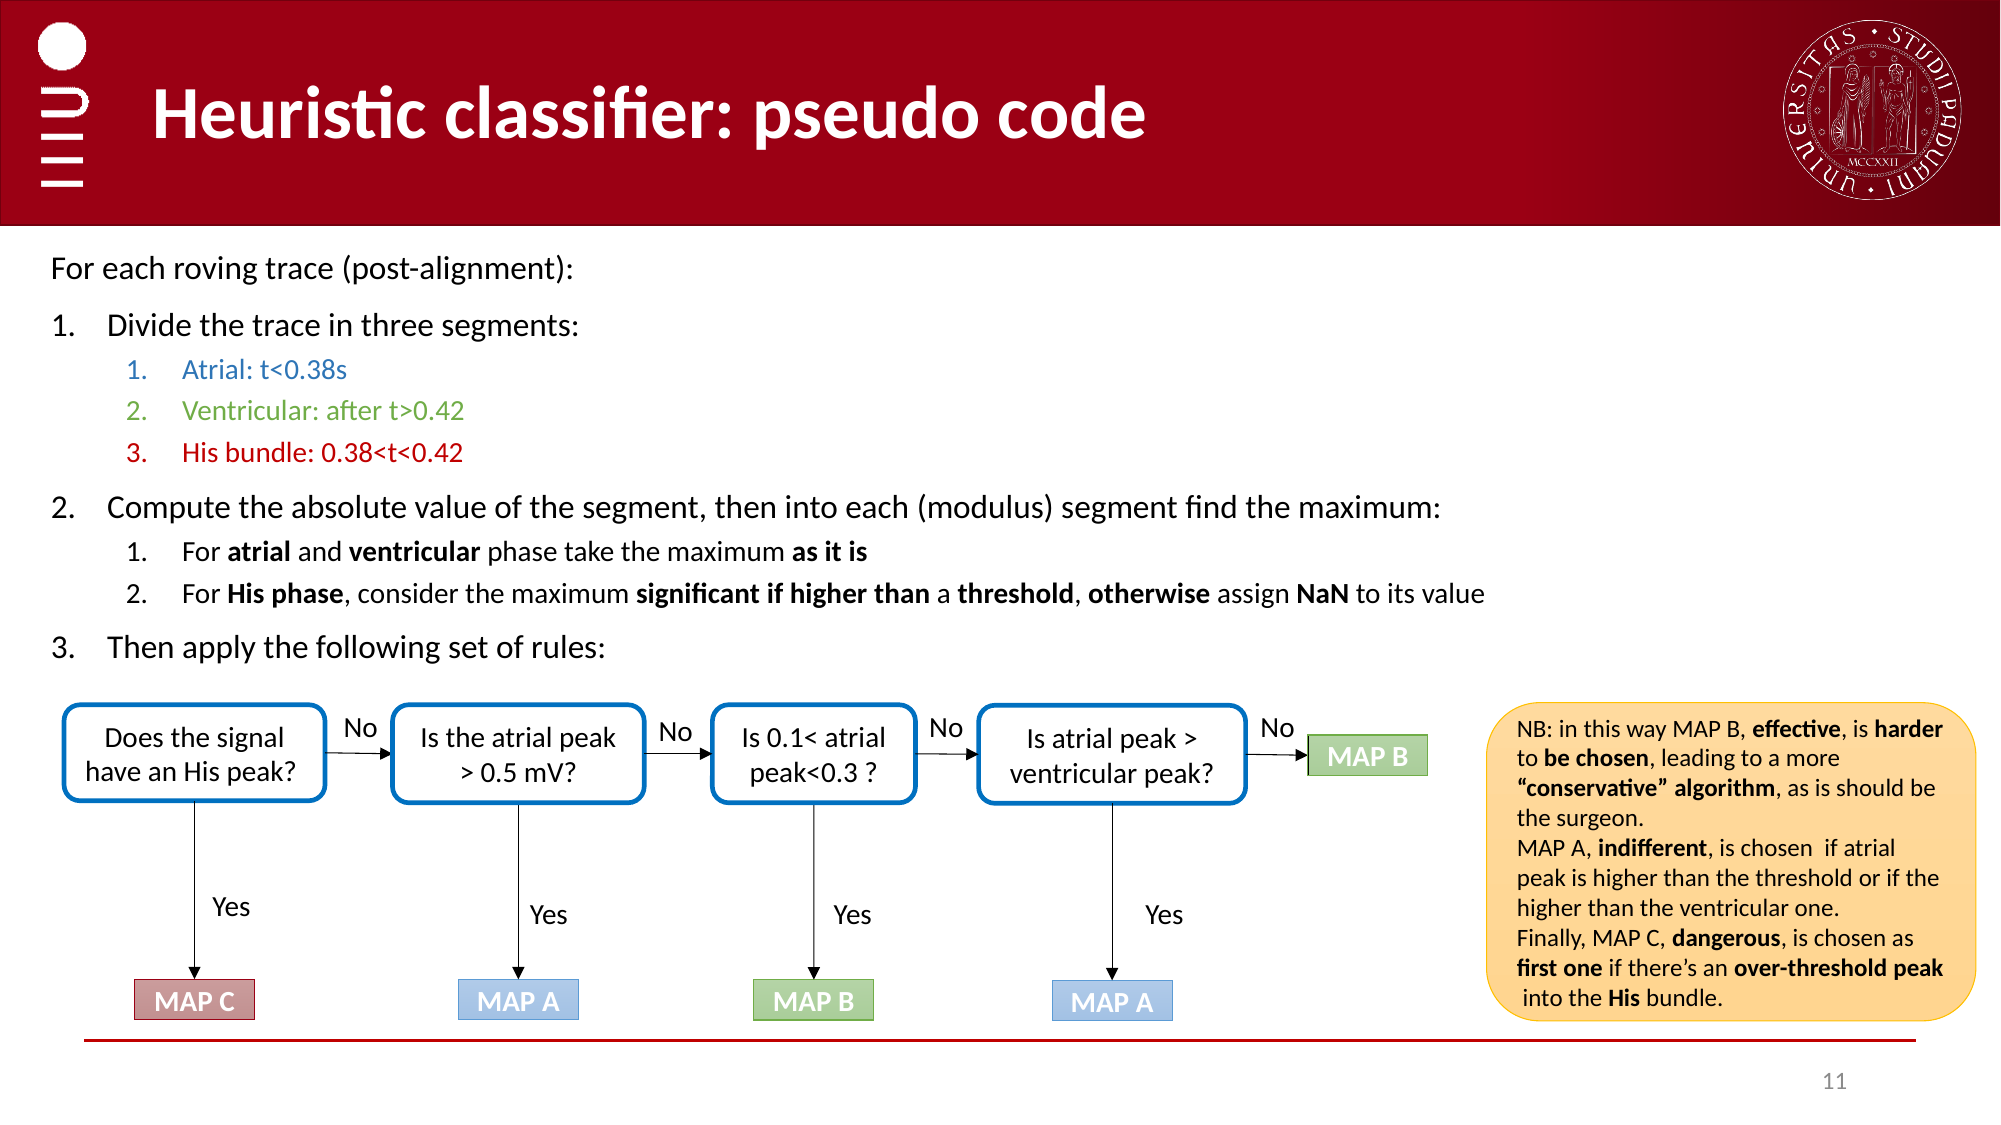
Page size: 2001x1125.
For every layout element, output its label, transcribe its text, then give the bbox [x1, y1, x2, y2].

text_box No [643, 704, 722, 753]
text_box Is 0.1< atrial peak<0.3 ? [711, 703, 917, 804]
text_box Is the atrial peak > 0.5 mV? [391, 703, 646, 804]
text_box No [328, 700, 412, 751]
text_box Yes [1130, 887, 1214, 938]
text_box MAP A [1052, 980, 1173, 1021]
list For each roving trace (post-alignment): Divide the trace in three segments: Atrial: t<0.38s Ventricular: after t>0.42 His bundle: 0.38<t<0.42 Compute the absolute value of the segment, then into each (modulus) segment find the maximum: For atrial and ventricular phase take the maximum as it is For His phase, consider the maximum significant if higher than a threshold, otherwise assign NaN to its value Then apply the following set of rules: [35, 243, 1635, 921]
text_box MAP A [458, 979, 579, 1020]
text_box No [914, 700, 998, 751]
text_box MAP B [753, 979, 874, 1021]
picture [1783, 20, 1963, 200]
text_box MAP C [134, 979, 255, 1020]
text_box Yes [818, 887, 902, 938]
text_box Does the signal have an His peak? [62, 703, 327, 802]
text_box Yes [514, 888, 518, 938]
text_box Is atrial peak > ventricular peak? [977, 704, 1247, 805]
text_box Yes [519, 888, 598, 938]
text_box No [1245, 701, 1329, 751]
title Heuristic classifier: pseudo code [137, 34, 1763, 194]
slide_number 11 [1412, 1049, 1863, 1110]
text_box MAP B [1307, 734, 1428, 776]
text_box Yes [197, 879, 281, 930]
text_box NB: in this way MAP B, effective, is harder to be chosen, leading to a more “conservative” algorithm, as is should be the surgeon. MAP A, indifferent, is chosen if atrial peak is higher than the threshold or if the higher than the ventricular one. Finally, MAP C, dangerous, is chosen as first one if there’s an over-threshold peak into the His bundle. [1486, 702, 1977, 1022]
